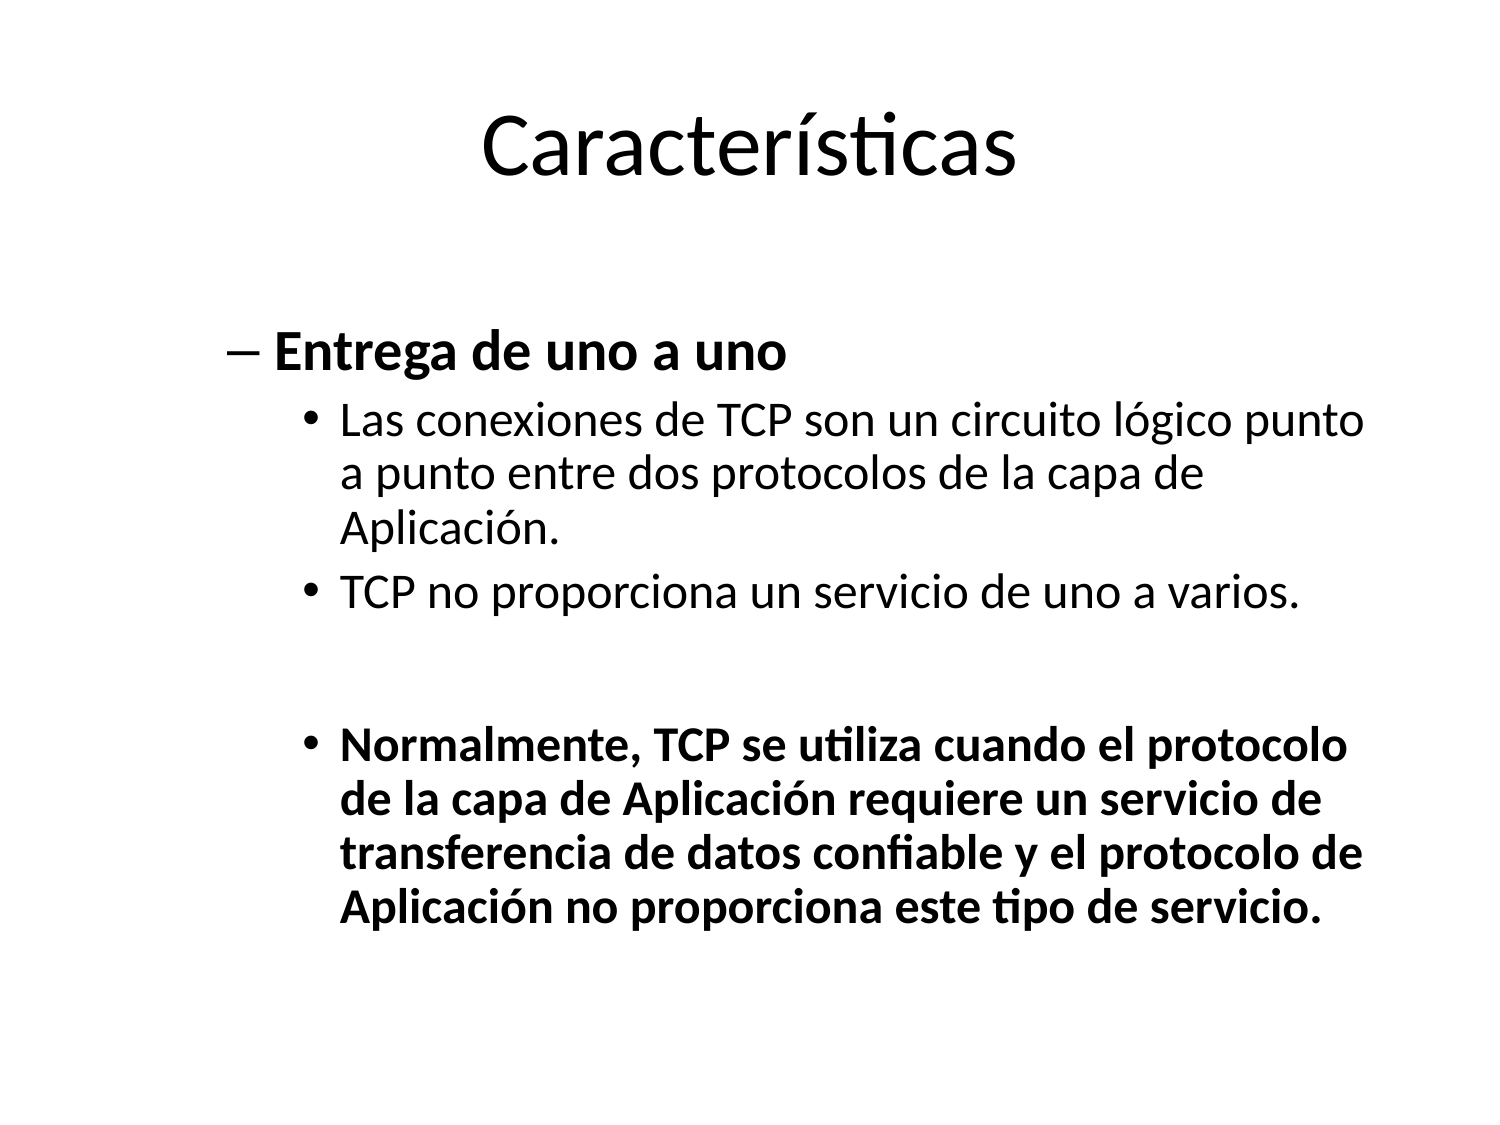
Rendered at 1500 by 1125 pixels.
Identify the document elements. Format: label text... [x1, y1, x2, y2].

list Entrega de uno a uno Las conexiones de TCP son un circuito lógico punto a punto entre dos protocolos de la capa de Aplicación. TCP no proporciona un servicio de uno a varios. Normalmente, TCP se utiliza cuando el protocolo de la capa de Aplicación requiere un servicio de transferencia de datos confiable y el protocolo de Aplicación no proporciona este tipo de servicio. [137, 312, 1413, 1088]
title Características [75, 45, 1425, 233]
